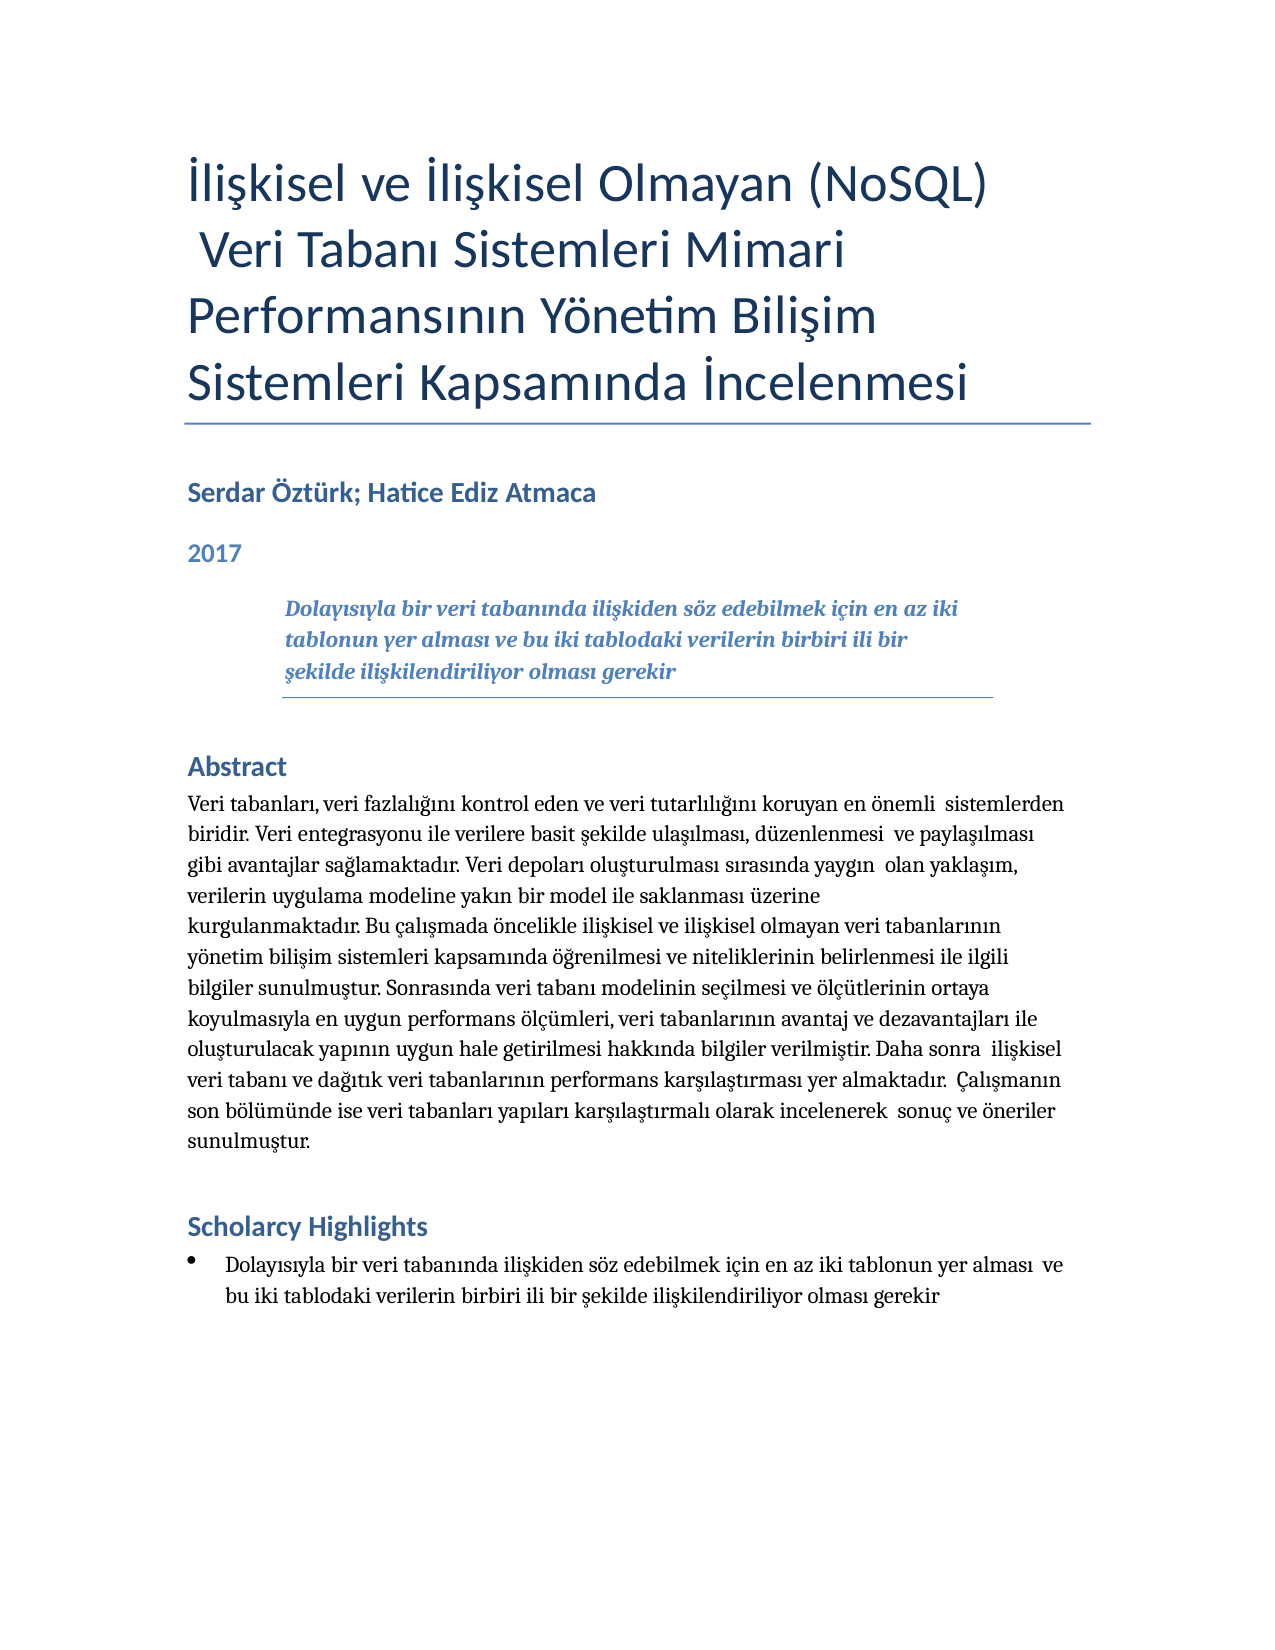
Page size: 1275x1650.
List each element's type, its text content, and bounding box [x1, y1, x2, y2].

title İlişkisel ve İlişkisel Olmayan (NoSQL) Veri Tabanı Sistemleri Mimari Performansının Yönetim Bilişim Sistemleri Kapsamında İncelenmesi [185, 145, 997, 422]
text_box Serdar Öztürk; Hatice Ediz Atmaca 2017 Dolayısıyla bir veri tabanında ilişkiden söz edebilmek için en az iki tablonun yer alması ve bu iki tablodaki verilerin birbiri ili bir şekilde ilişkilendiriliyor olması gerekir Abstract Veri tabanları, veri fazlalığını kontrol eden ve veri tutarlılığını koruyan en önemli sistemlerden biridir. Veri entegrasyonu ile verilere basit şekilde ulaşılması, düzenlenmesi ve paylaşılması gibi avantajlar sağlamaktadır. Veri depoları oluşturulması sırasında yaygın olan yaklaşım, verilerin uygulama modeline yakın bir model ile saklanması üzerine kurgulanmaktadır. Bu çalışmada öncelikle ilişkisel ve ilişkisel olmayan veri tabanlarının yönetim bilişim sistemleri kapsamında öğrenilmesi ve niteliklerinin belirlenmesi ile ilgili bilgiler sunulmuştur. Sonrasında veri tabanı modelinin seçilmesi ve ölçütlerinin ortaya koyulmasıyla en uygun performans ölçümleri, veri tabanlarının avantaj ve dezavantajları ile oluşturulacak yapının uygun hale getirilmesi hakkında bilgiler verilmiştir. Daha sonra ilişkisel veri tabanı ve dağıtık veri tabanlarının performans karşılaştırması yer almaktadır. Çalışmanın son bölümünde ise veri tabanları yapıları karşılaştırmalı olarak incelenerek sonuç ve öneriler sunulmuştur. Scholarcy Highlights Dolayısıyla bir veri tabanında ilişkiden söz edebilmek için en az iki tablonun yer alması ve bu iki tablodaki verilerin birbiri ili bir şekilde ilişkilendiriliyor olması gerekir [185, 471, 1085, 1308]
